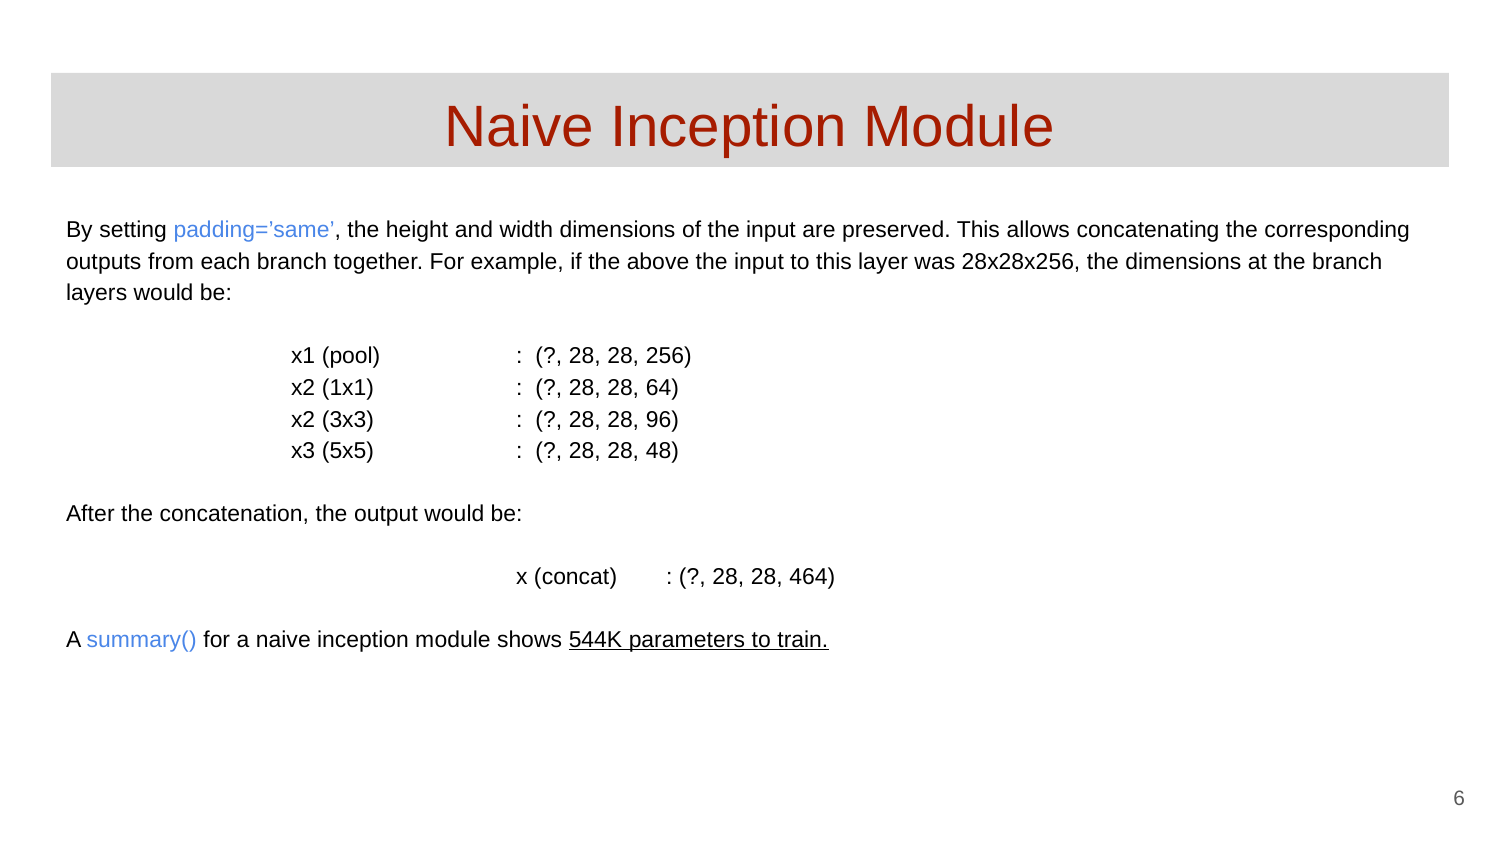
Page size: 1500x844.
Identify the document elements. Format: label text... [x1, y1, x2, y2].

text_box By setting padding=’same’, the height and width dimensions of the input are preserved. This allows concatenating the corresponding outputs from each branch together. For example, if the above the input to this layer was 28x28x256, the dimensions at the branch layers would be: x1 (pool) : (?, 28, 28, 256) x2 (1x1) : (?, 28, 28, 64) x2 (3x3) : (?, 28, 28, 96) x3 (5x5) : (?, 28, 28, 48) After the concatenation, the output would be: x (concat) : (?, 28, 28, 464) A summary() for a naive inception module shows 544K parameters to train. [51, 195, 1449, 773]
slide_number ‹#› [1389, 764, 1480, 830]
title Naive Inception Module [51, 72, 1449, 167]
